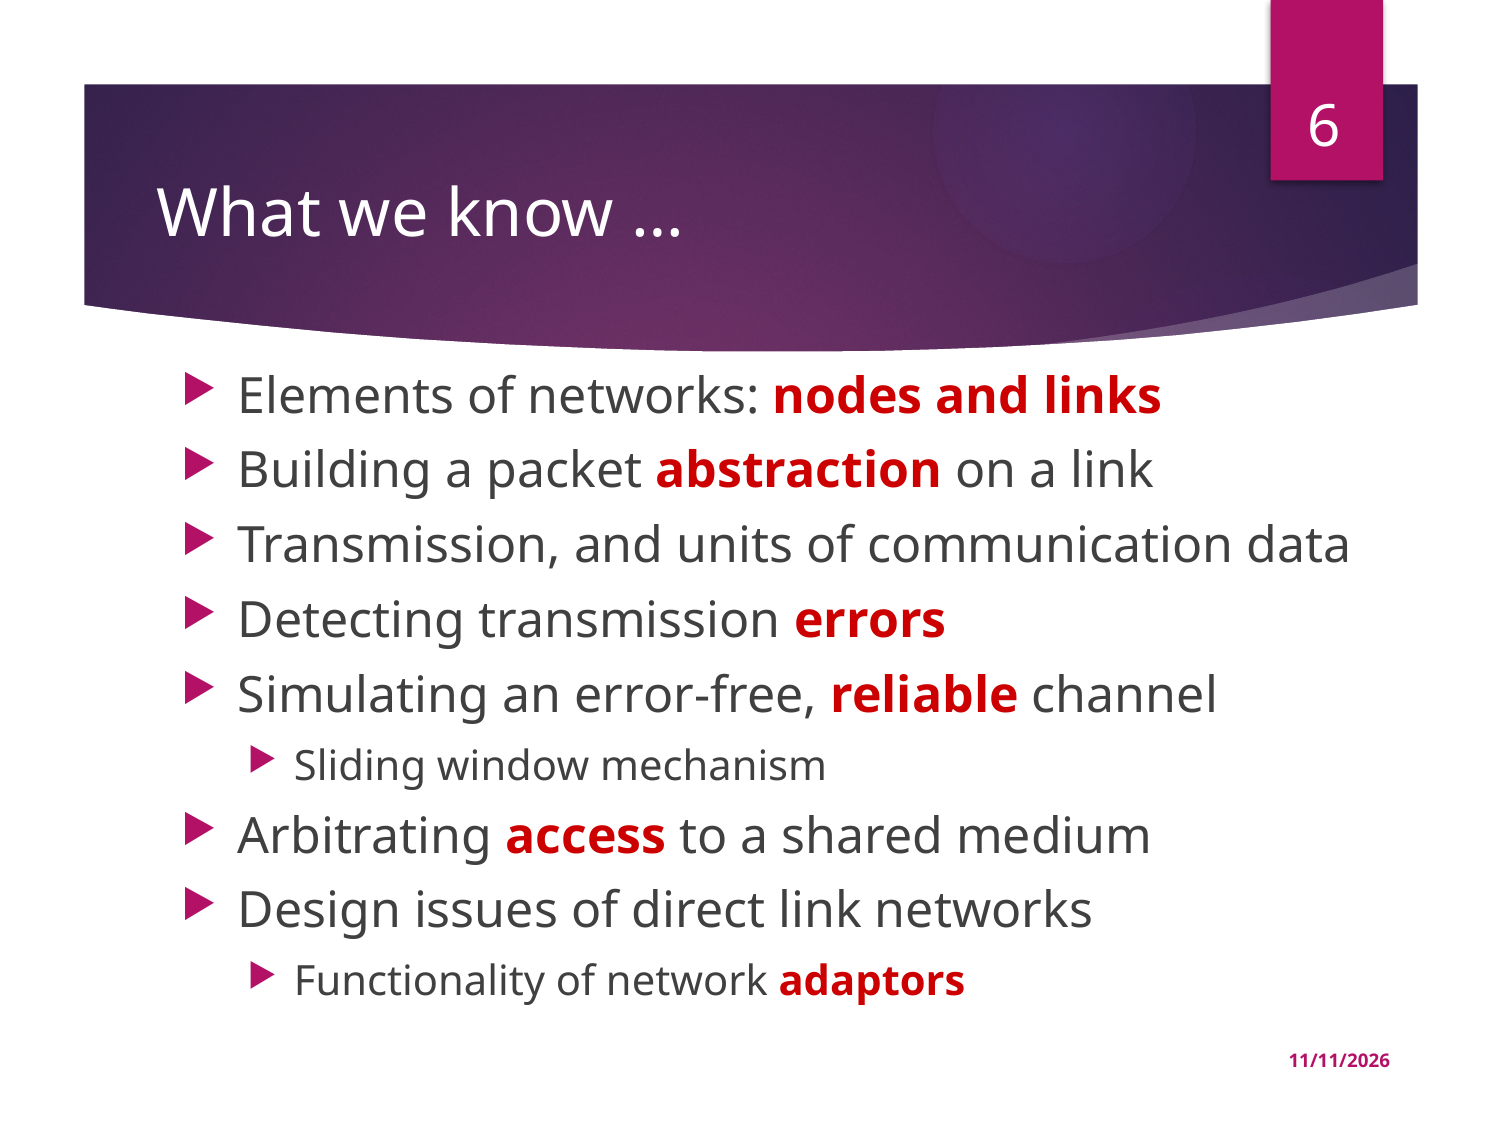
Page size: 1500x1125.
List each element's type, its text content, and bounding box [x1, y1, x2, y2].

slide_number 6 [1259, 48, 1390, 175]
slide_number 03-Jul-22 [1242, 1044, 1405, 1082]
title What we know … [141, 152, 1183, 269]
list Elements of networks: nodes and links Building a packet abstraction on a link Transmission, and units of communication data Detecting transmission errors Simulating an error-free, reliable channel Sliding window mechanism Arbitrating access to a shared medium Design issues of direct link networks Functionality of network adaptors [166, 362, 1388, 1038]
